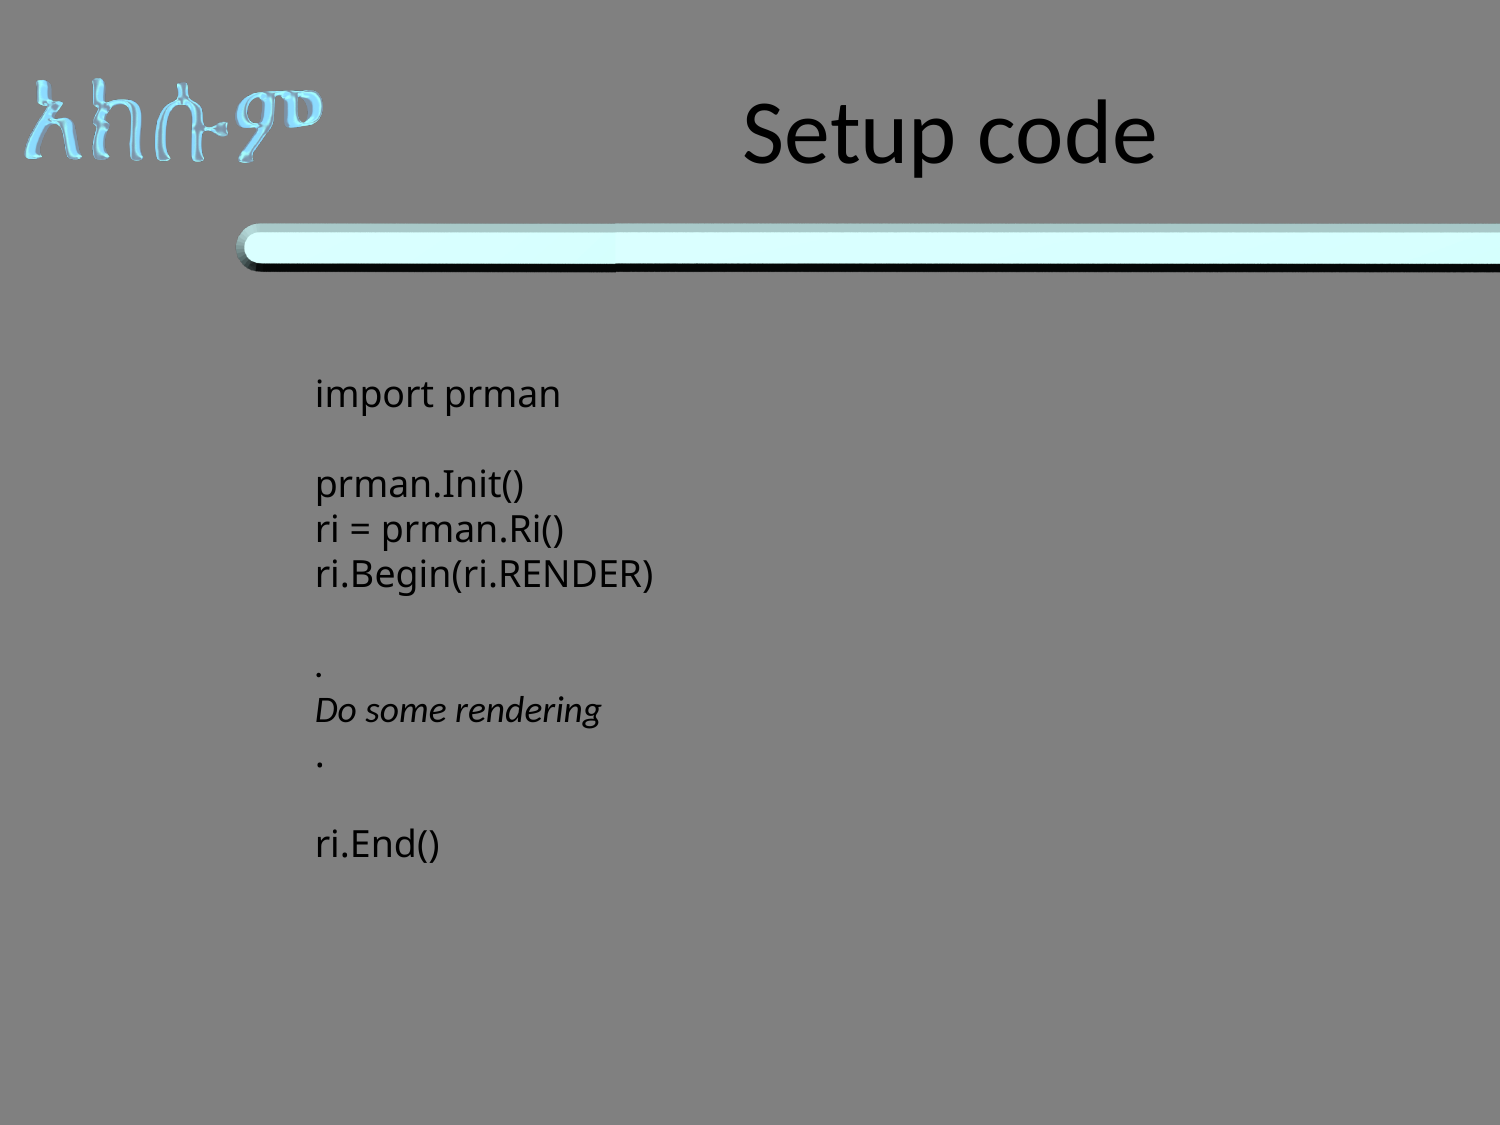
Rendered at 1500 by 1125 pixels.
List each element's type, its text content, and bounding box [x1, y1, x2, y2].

text_box import prman prman.Init() ri = prman.Ri() ri.Begin(ri.RENDER) . Do some rendering . ri.End() [299, 362, 1050, 1008]
picture [4, 48, 1500, 280]
title Setup code [313, 5, 1500, 247]
